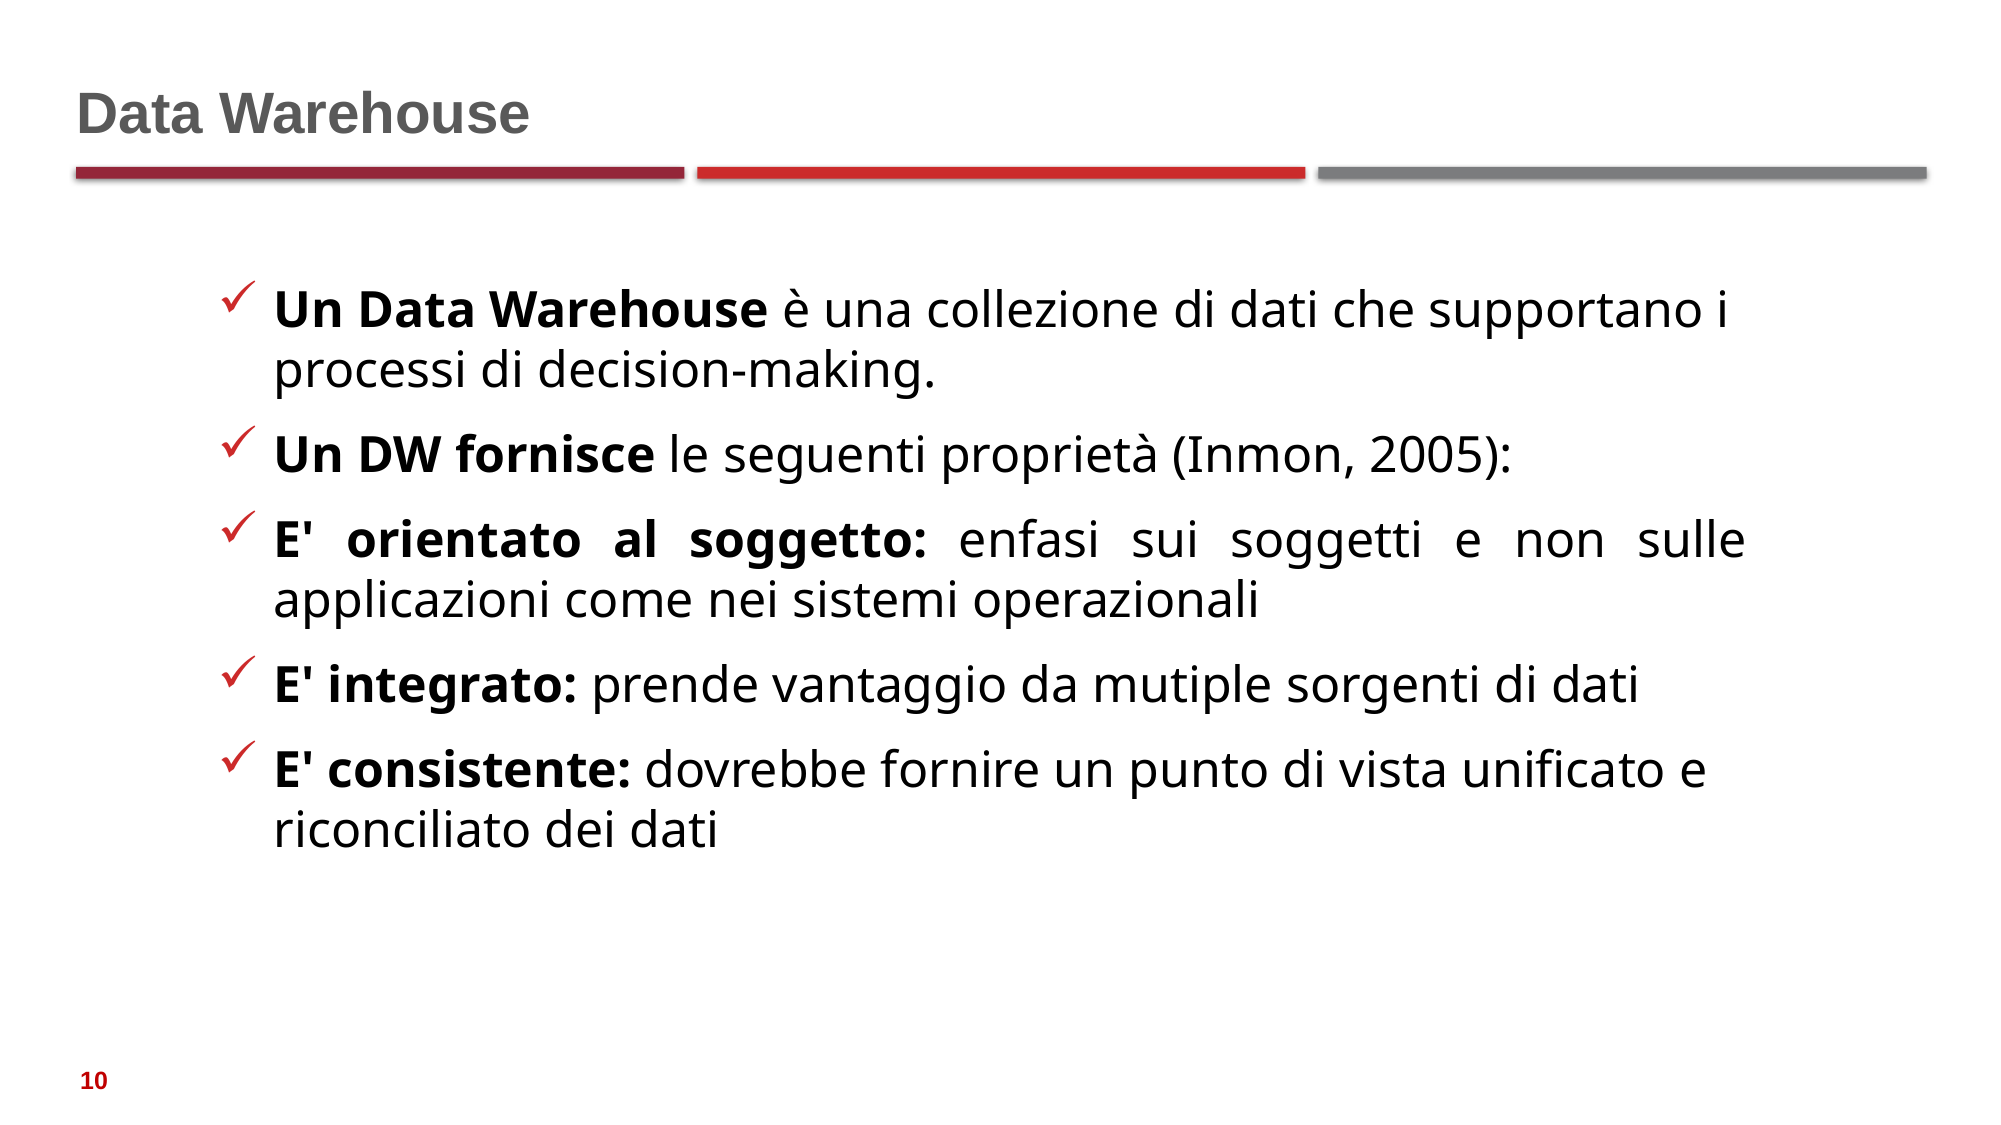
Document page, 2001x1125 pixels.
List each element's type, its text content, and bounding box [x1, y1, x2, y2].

list Un Data Warehouse è una collezione di dati che supportano i processi di decision-making. Un DW fornisce le seguenti proprietà (Inmon, 2005): E' orientato al soggetto: enfasi sui soggetti e non sulle applicazioni come nei sistemi operazionali E' integrato: prende vantaggio da mutiple sorgenti di dati E' consistente: dovrebbe fornire un punto di vista unificato e riconciliato dei dati [217, 277, 1748, 999]
title Data Warehouse [76, 82, 1926, 146]
slide_number 10 [53, 1049, 136, 1110]
